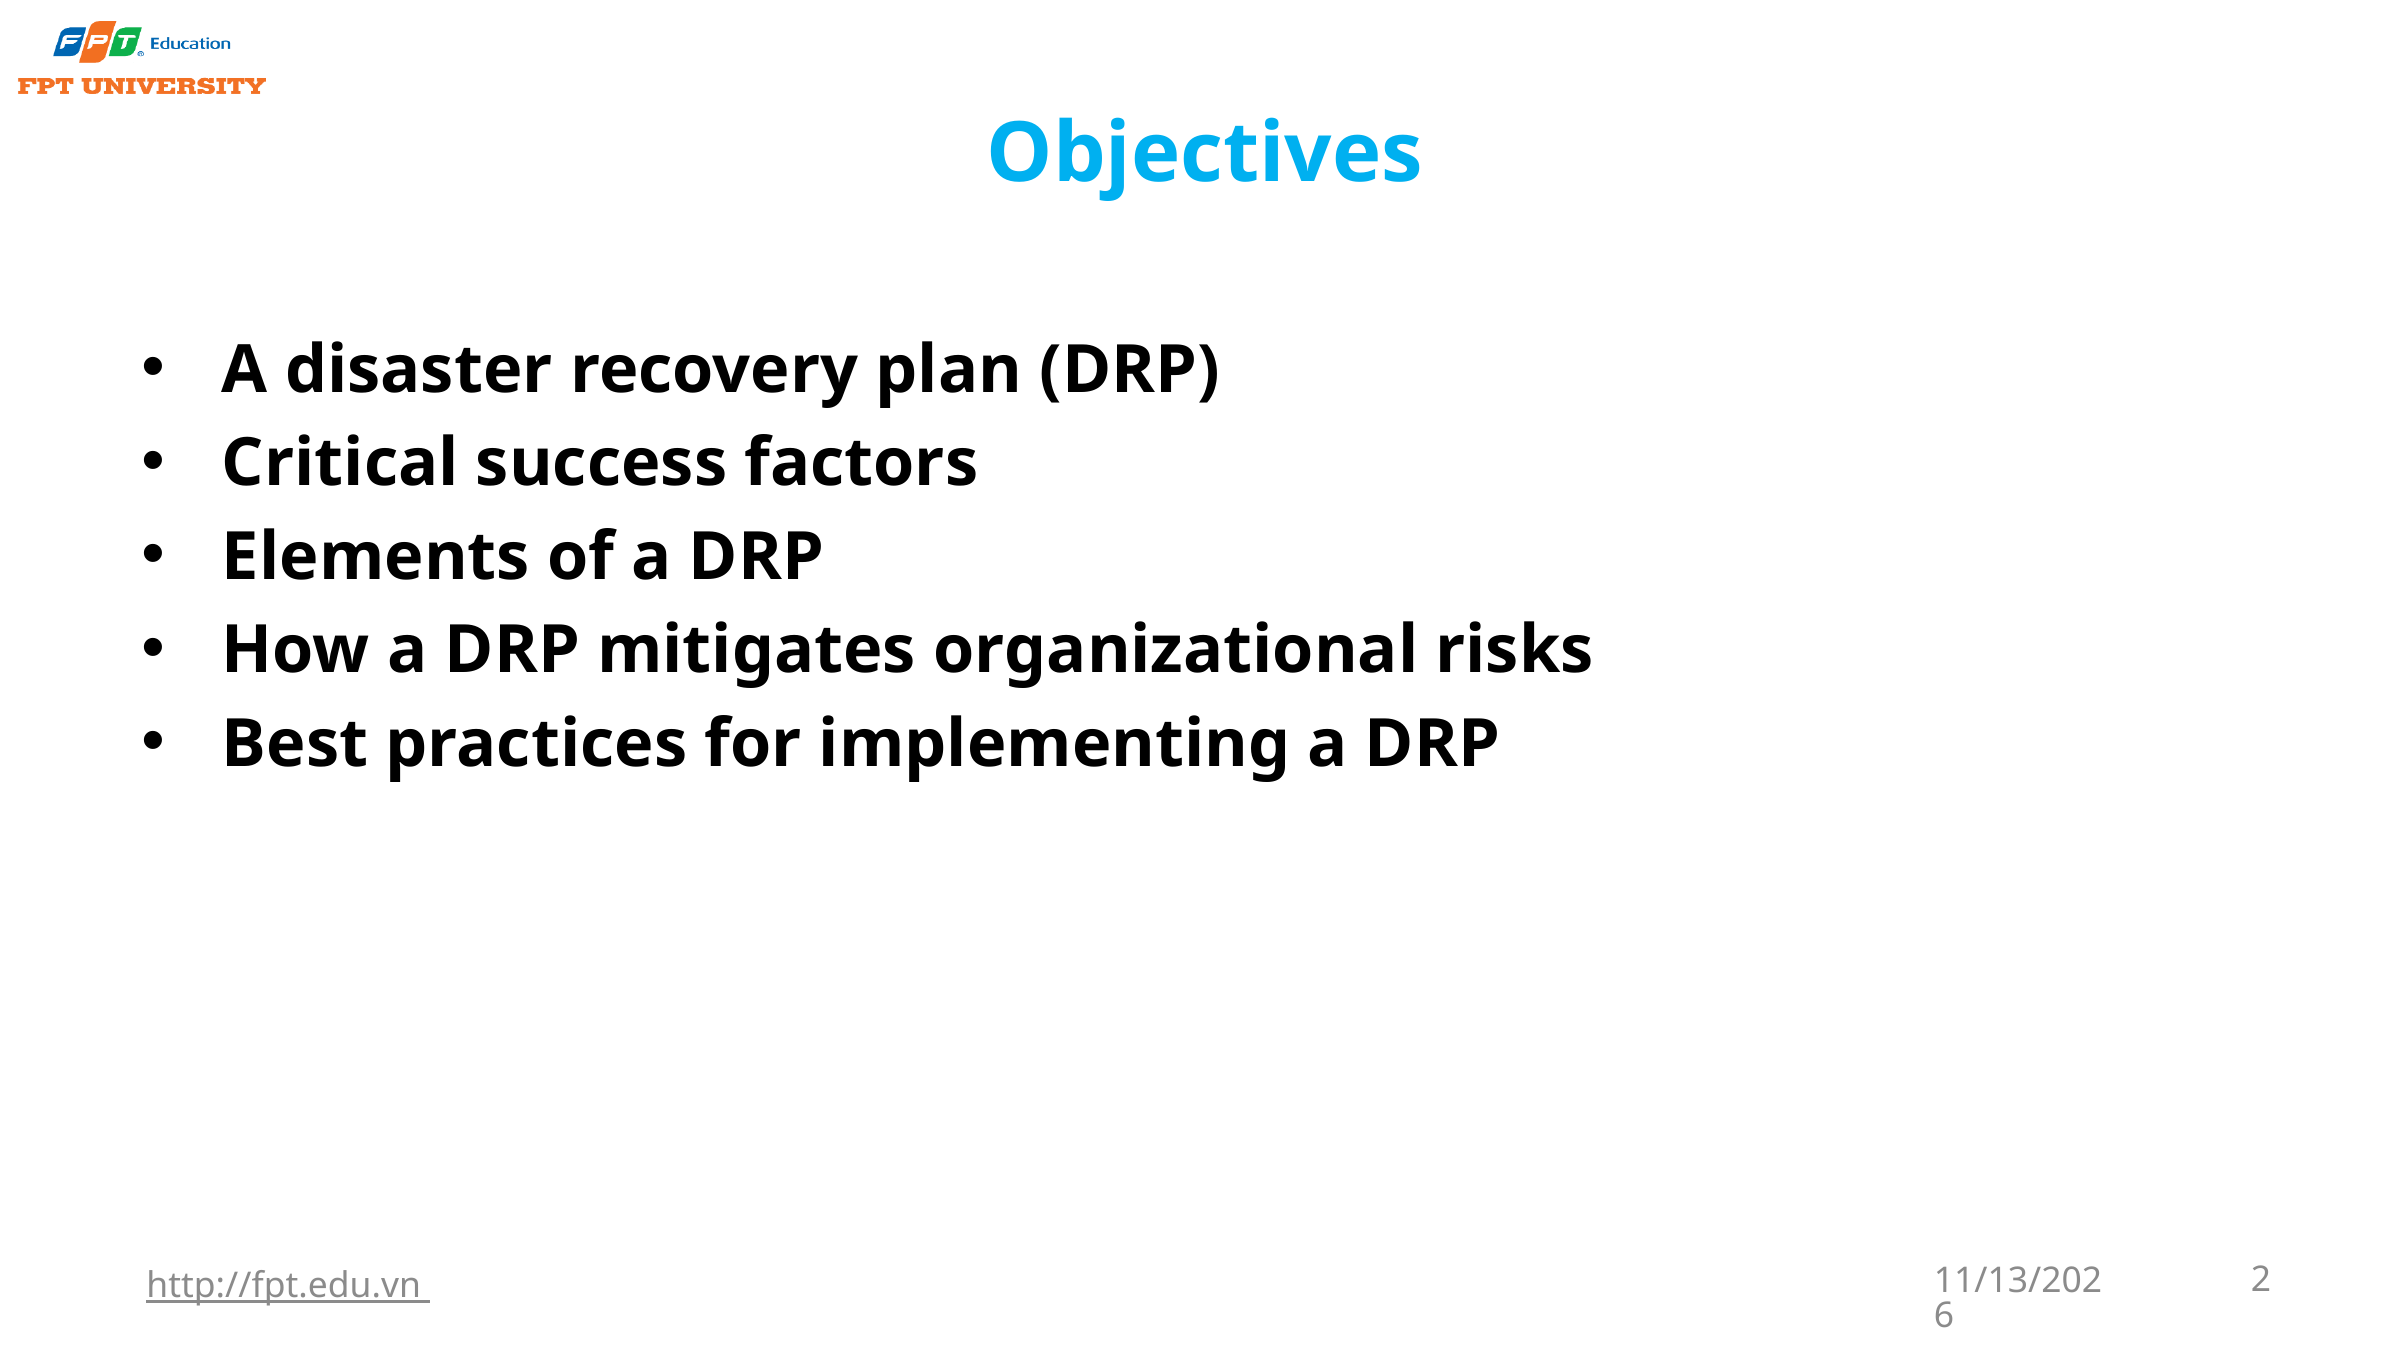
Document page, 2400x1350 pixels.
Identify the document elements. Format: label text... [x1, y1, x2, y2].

slide_number 2 [2175, 1250, 2293, 1312]
picture [0, 0, 275, 114]
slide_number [1912, 1250, 2138, 1313]
footer http://fpt.edu.vn [125, 1250, 885, 1322]
list A disaster recovery plan (DRP) Critical success factors Elements of a DRP How a DRP mitigates organizational risks Best practices for implementing a DRP [120, 315, 2280, 1206]
title Objectives [125, 36, 2285, 262]
